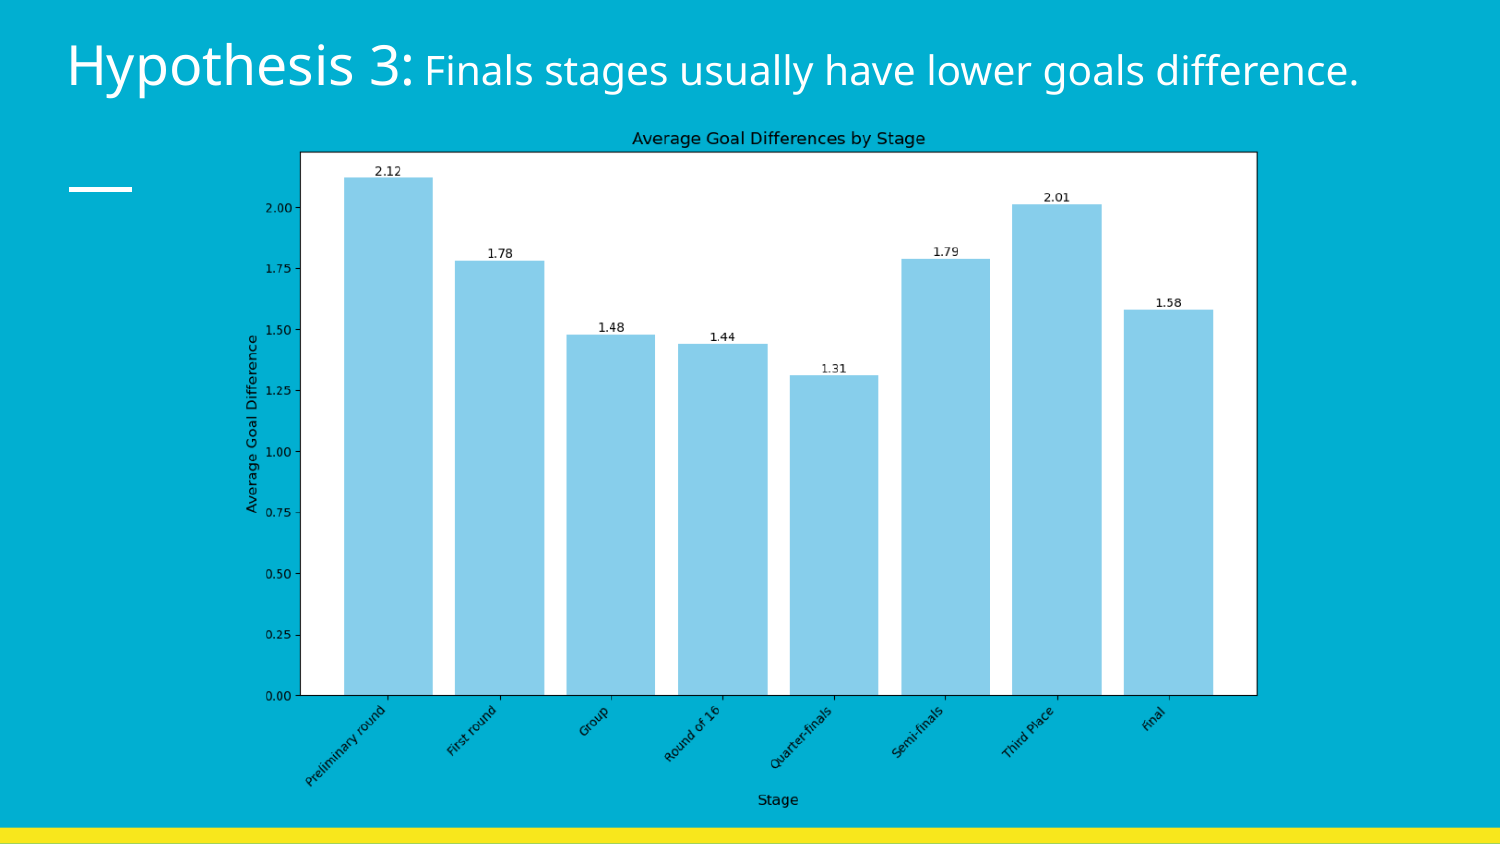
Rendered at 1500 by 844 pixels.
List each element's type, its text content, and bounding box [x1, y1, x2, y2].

title Hypothesis 3: Finals stages usually have lower goals difference. [51, 0, 1449, 119]
picture [239, 124, 1263, 813]
